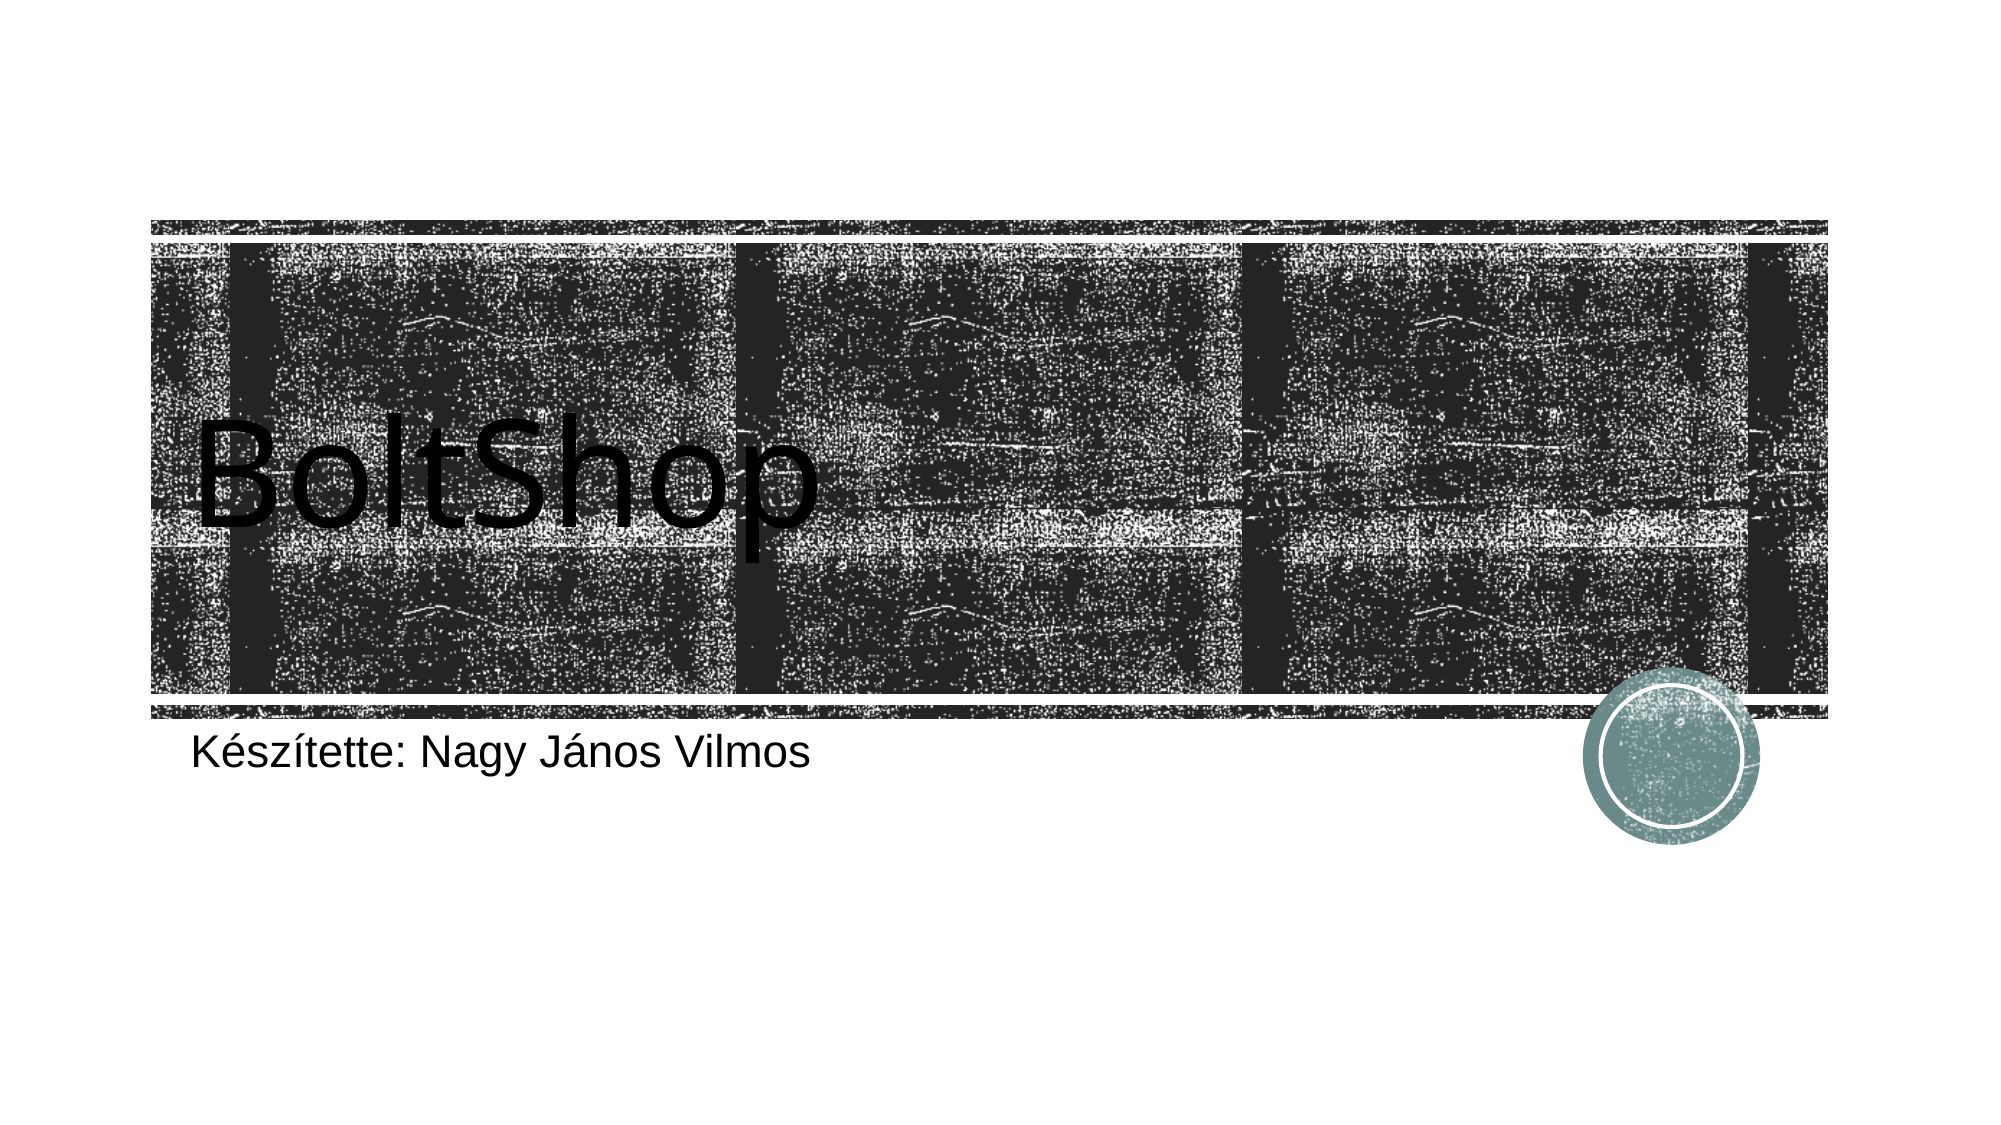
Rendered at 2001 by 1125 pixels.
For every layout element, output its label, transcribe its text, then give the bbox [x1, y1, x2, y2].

subtitle Készítette: Nagy János Vilmos [175, 720, 1470, 896]
title BoltShop [172, 234, 1808, 733]
